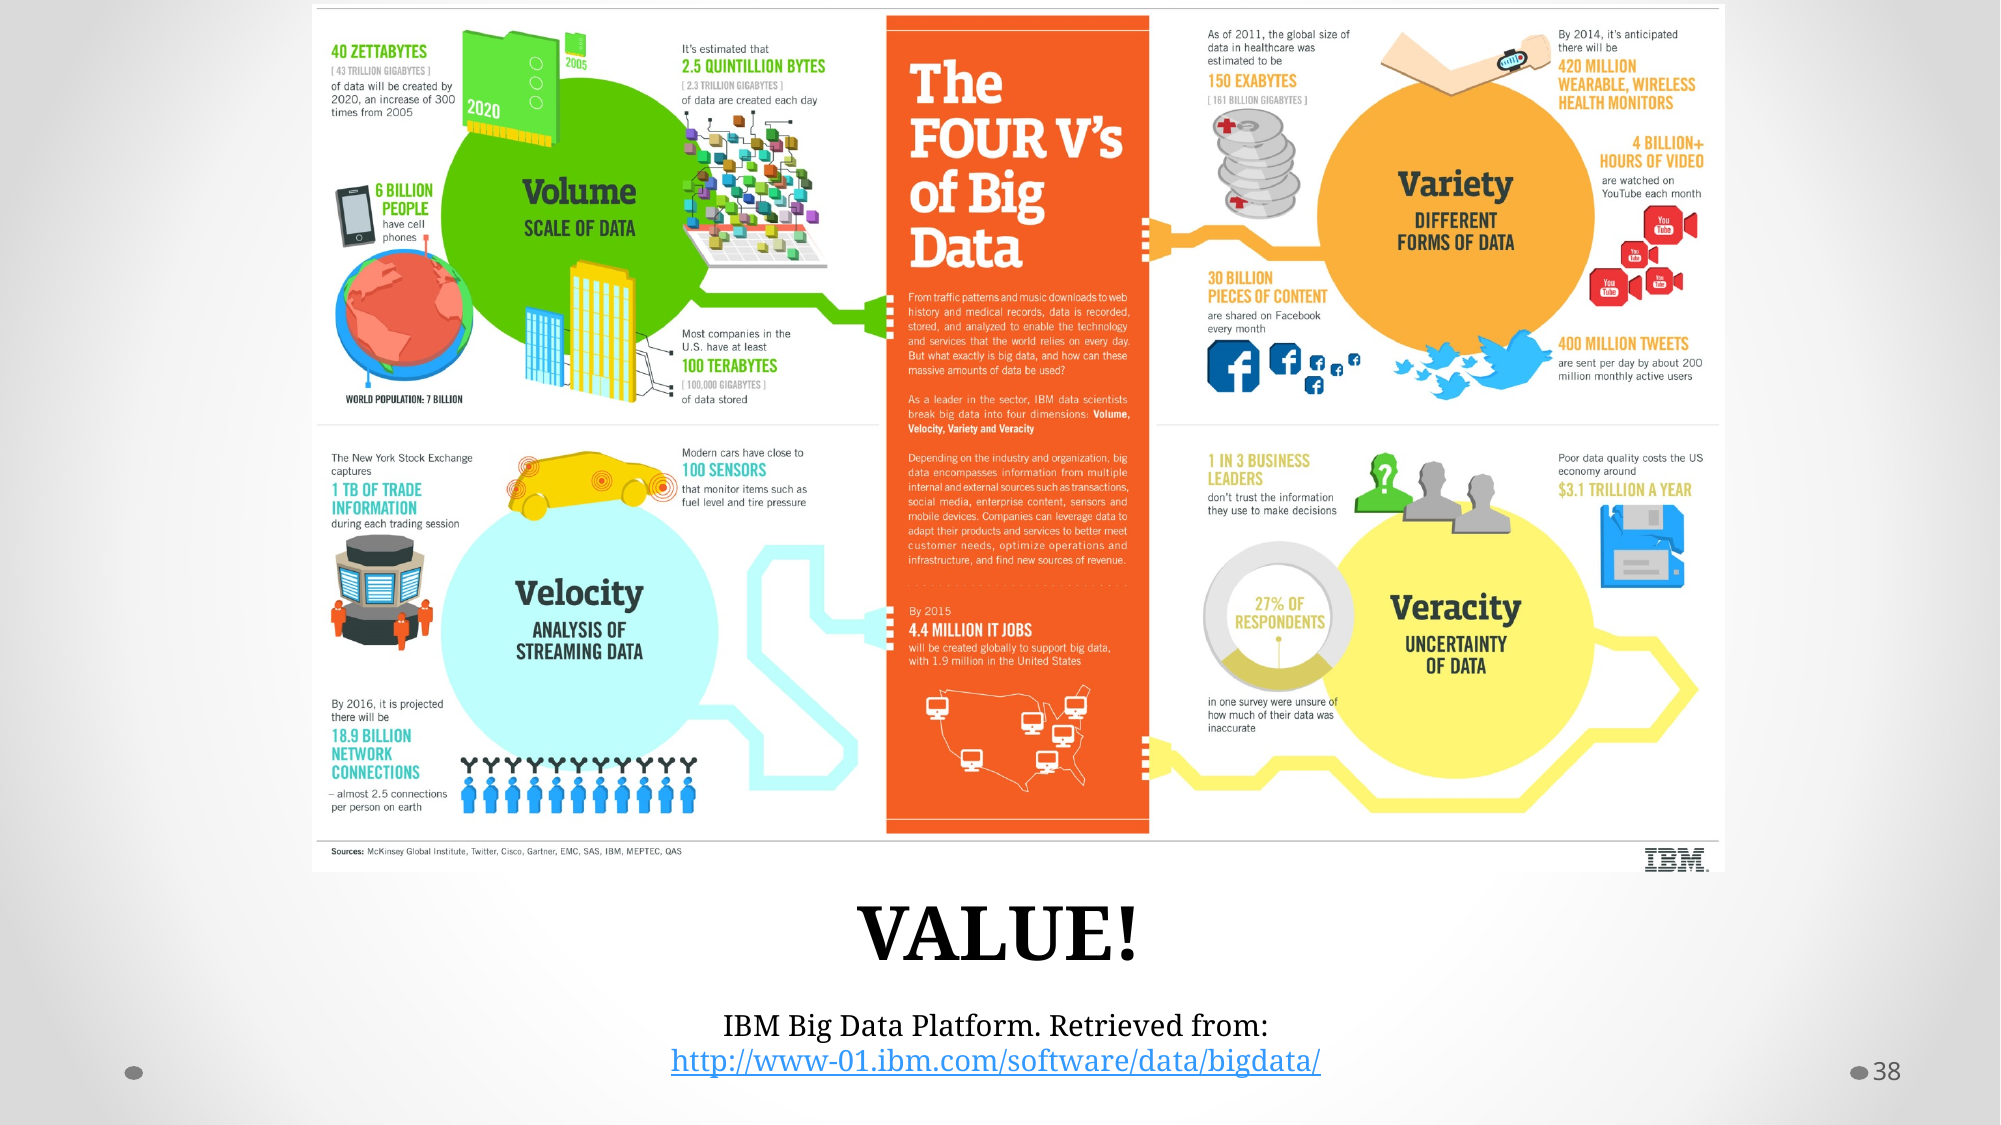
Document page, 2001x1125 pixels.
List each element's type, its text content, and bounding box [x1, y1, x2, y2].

picture [0, 0, 2001, 1125]
text_box IBM Big Data Platform. Retrieved from: http://www-01.ibm.com/software/data/bigdata/ [406, 999, 1594, 1090]
text_box VALUE! [624, 880, 1375, 983]
slide_number 38 [1868, 1042, 1992, 1103]
